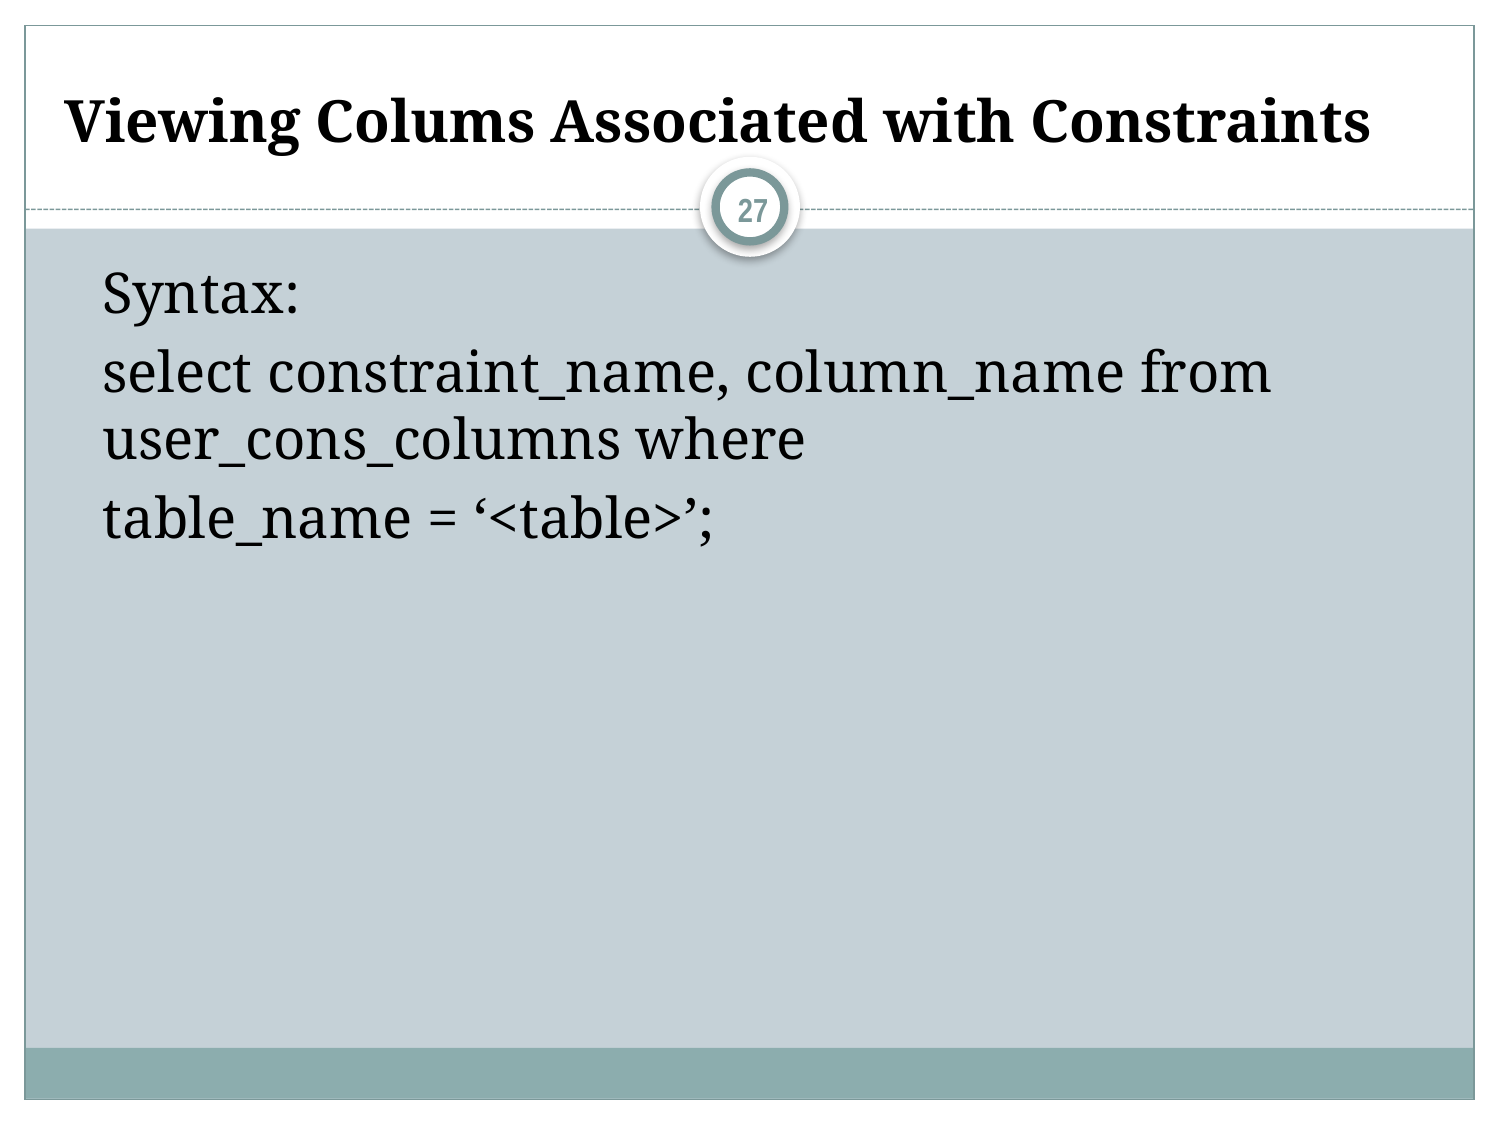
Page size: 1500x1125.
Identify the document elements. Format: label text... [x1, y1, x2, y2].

slide_number 27 [715, 168, 791, 241]
list Syntax: select constraint_name, column_name from user_cons_columns where table_name = ‘<table>’; [87, 249, 1300, 988]
title Viewing Colums Associated with Constraints [49, 37, 1450, 163]
